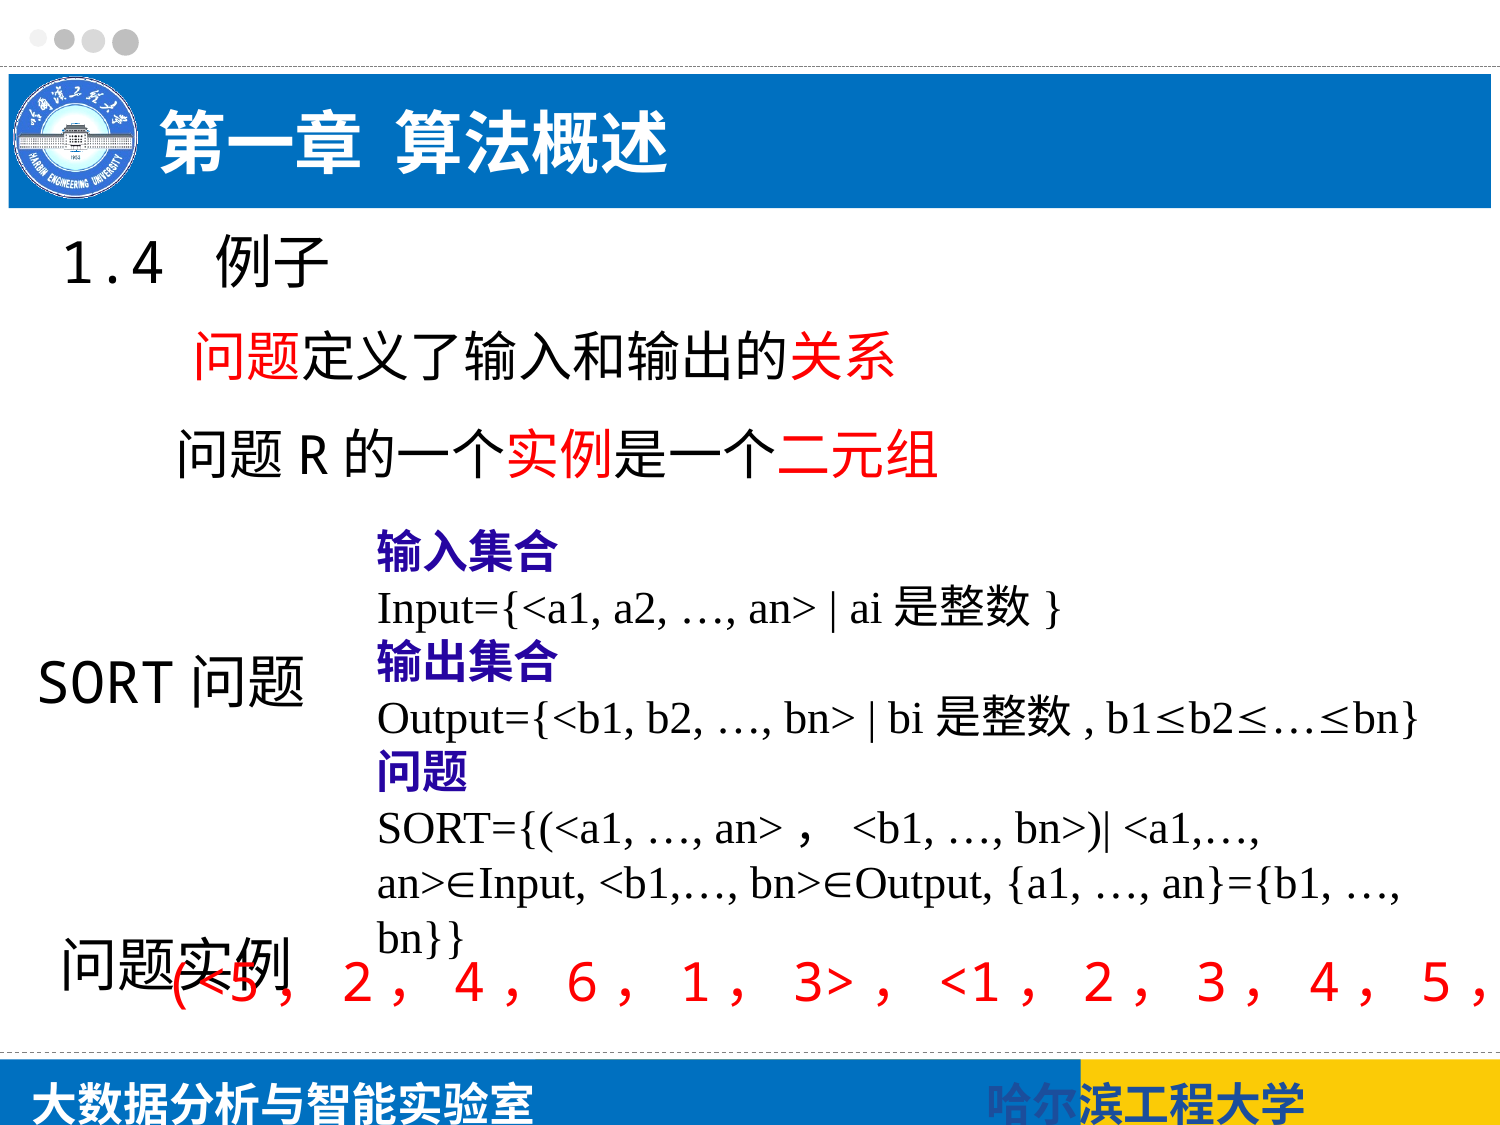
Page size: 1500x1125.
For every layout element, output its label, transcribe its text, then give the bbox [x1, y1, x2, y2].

text_box 问题实例 [44, 920, 308, 1006]
text_box 问题R的一个实例是一个二元组 [161, 412, 955, 493]
text_box 问题定义了输入和输出的关系 [177, 314, 913, 395]
text_box 输入集合 Input={<a1, a2, …, an> | ai是整数} 输出集合 Output={<b1, b2, …, bn> | bi是整数, b1b2…bn} 问题 SORT={(<a1, …, an>，<b1, …, bn>)| <a1,…, an>Input, <b1,…, bn>Output, {a1, …, an}={b1, …, bn}} [299, 460, 1475, 940]
text_box SORT问题 [20, 637, 321, 723]
title 第一章 算法概述 [142, 76, 1425, 207]
text_box (<5，2，4，6，1，3>，<1，2，3，4，5，6>) [148, 940, 1500, 1020]
text_box 1.4 例子 [45, 217, 346, 303]
